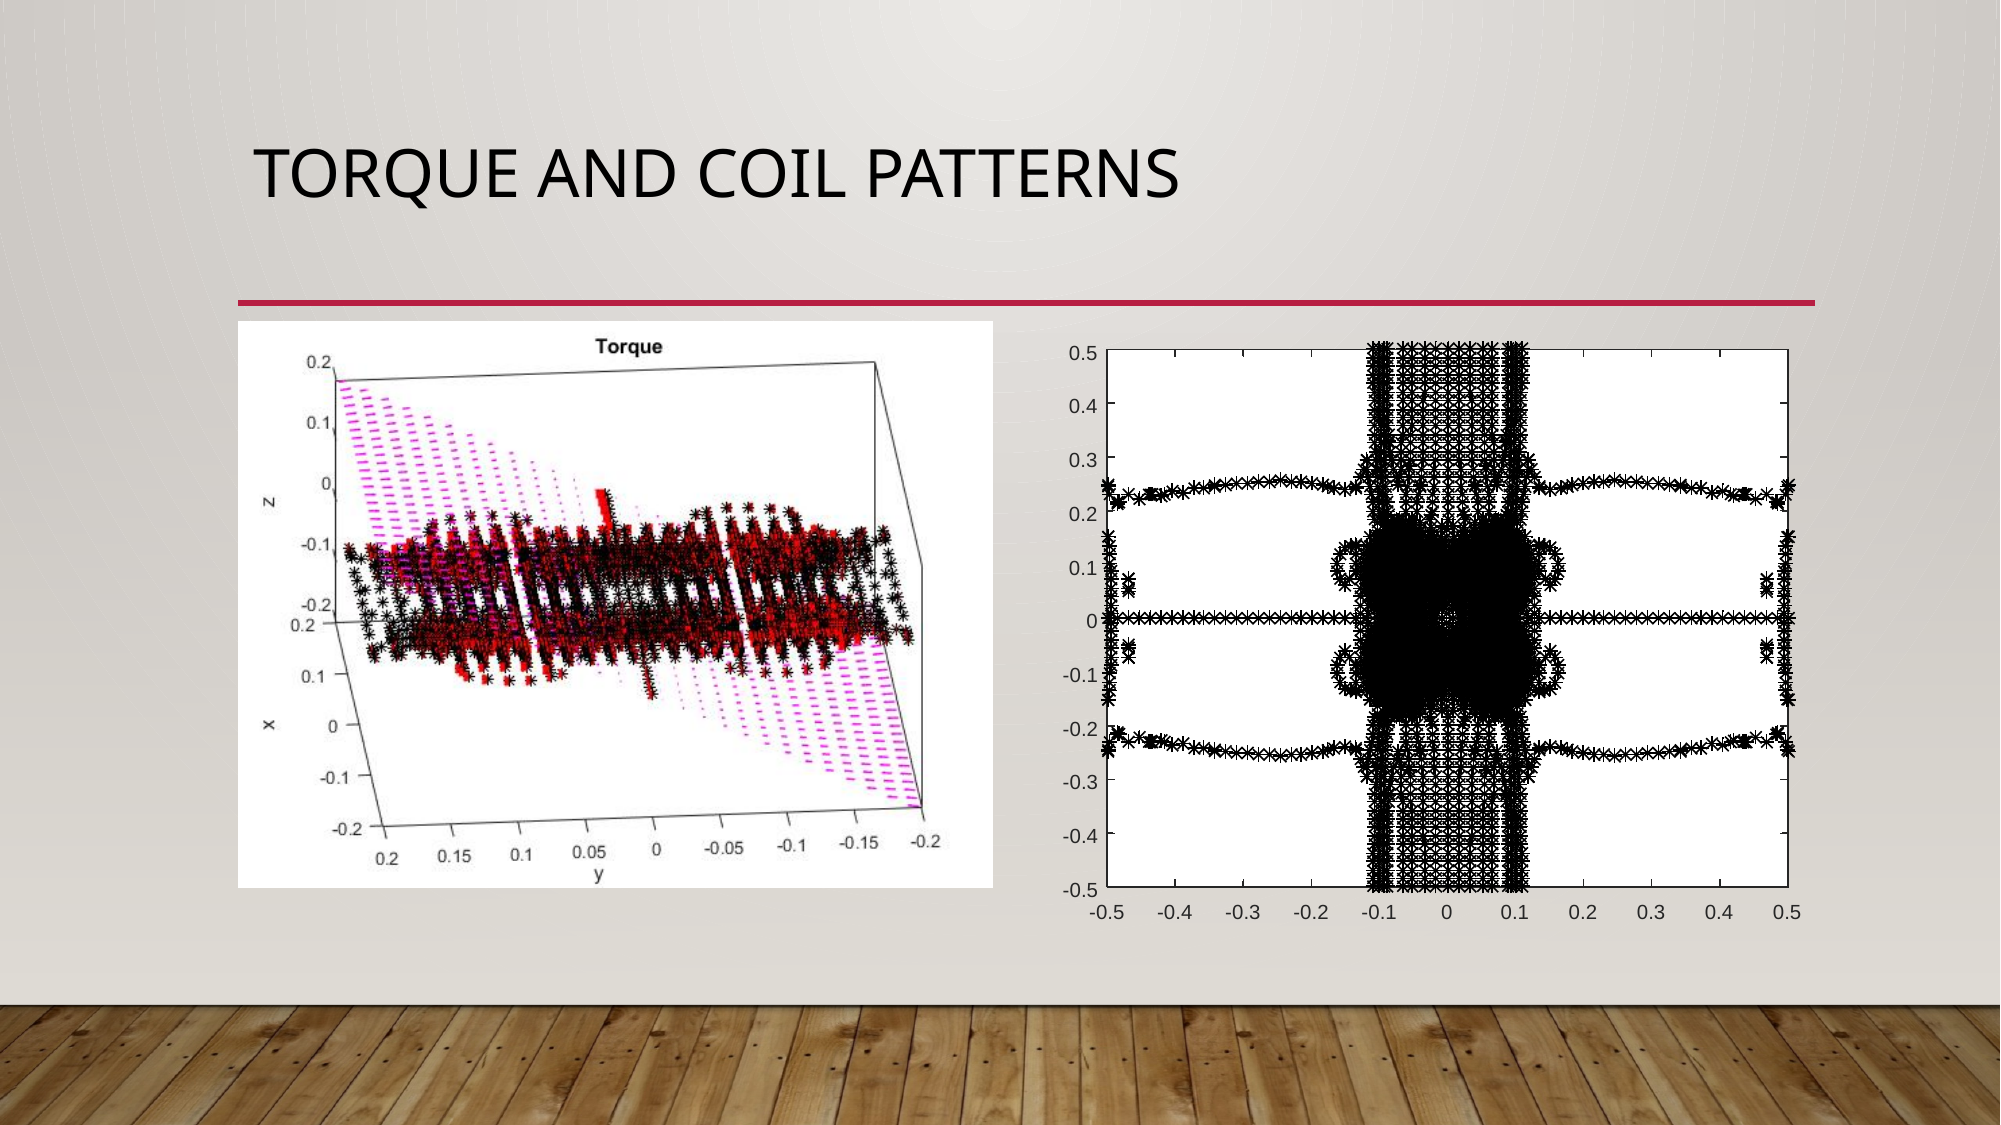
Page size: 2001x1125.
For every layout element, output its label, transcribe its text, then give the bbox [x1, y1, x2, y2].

picture [992, 300, 1870, 958]
title Torque and coil patterns [238, 131, 1814, 305]
picture [0, 1005, 2000, 1125]
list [237, 321, 992, 888]
